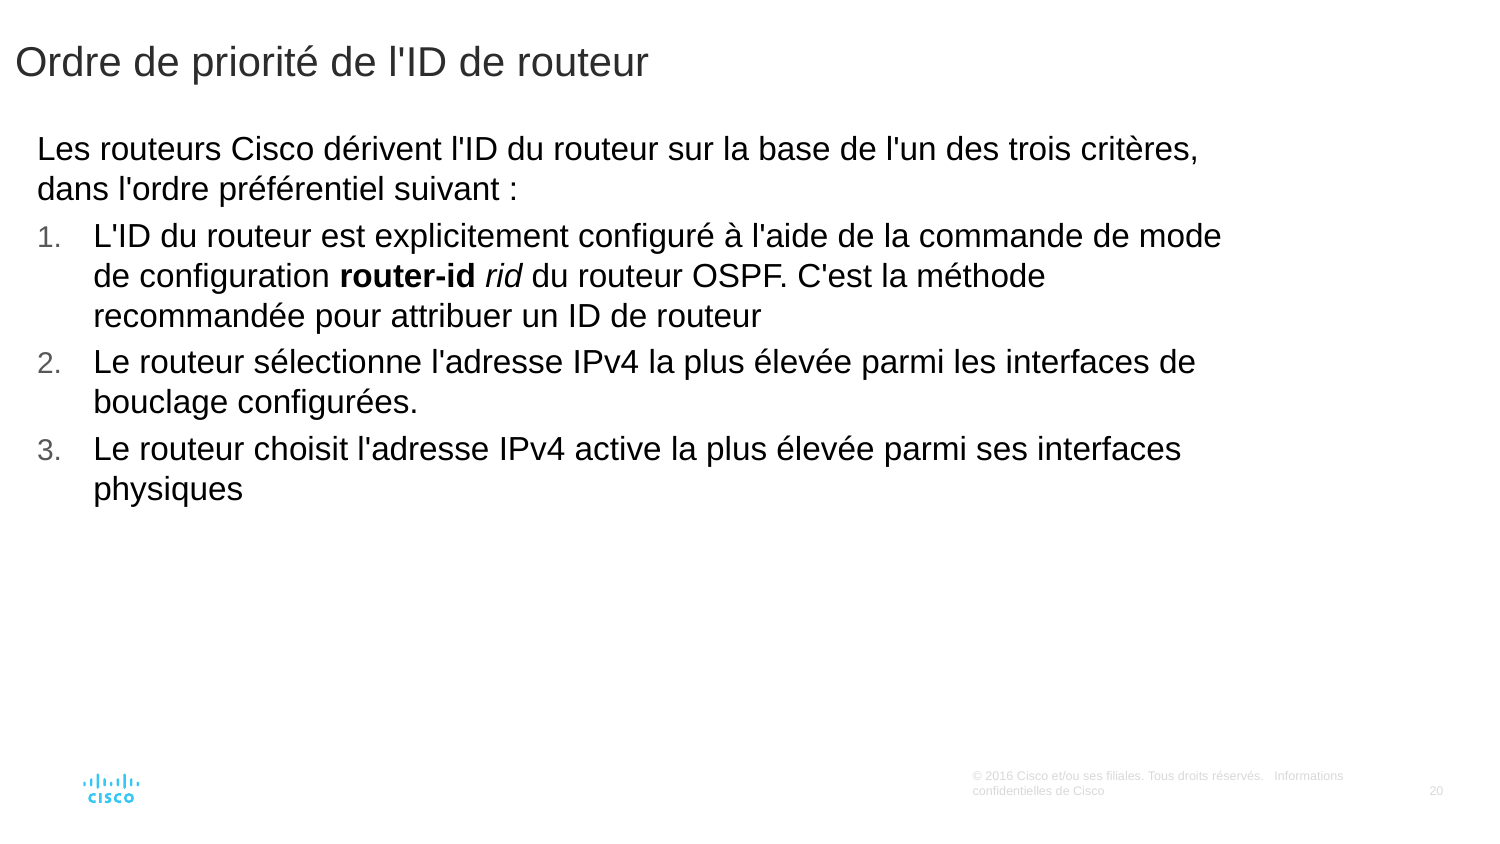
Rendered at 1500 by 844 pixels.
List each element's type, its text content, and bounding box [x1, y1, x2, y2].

list Les routeurs Cisco dérivent l'ID du routeur sur la base de l'un des trois critères, dans l'ordre préférentiel suivant : L'ID du routeur est explicitement configuré à l'aide de la commande de mode de configuration router-id rid du routeur OSPF. C'est la méthode recommandée pour attribuer un ID de routeur Le routeur sélectionne l'adresse IPv4 la plus élevée parmi les interfaces de bouclage configurées. Le routeur choisit l'adresse IPv4 active la plus élevée parmi ses interfaces physiques [22, 120, 1255, 726]
title Ordre de priorité de l'ID de routeur [0, 0, 1369, 121]
